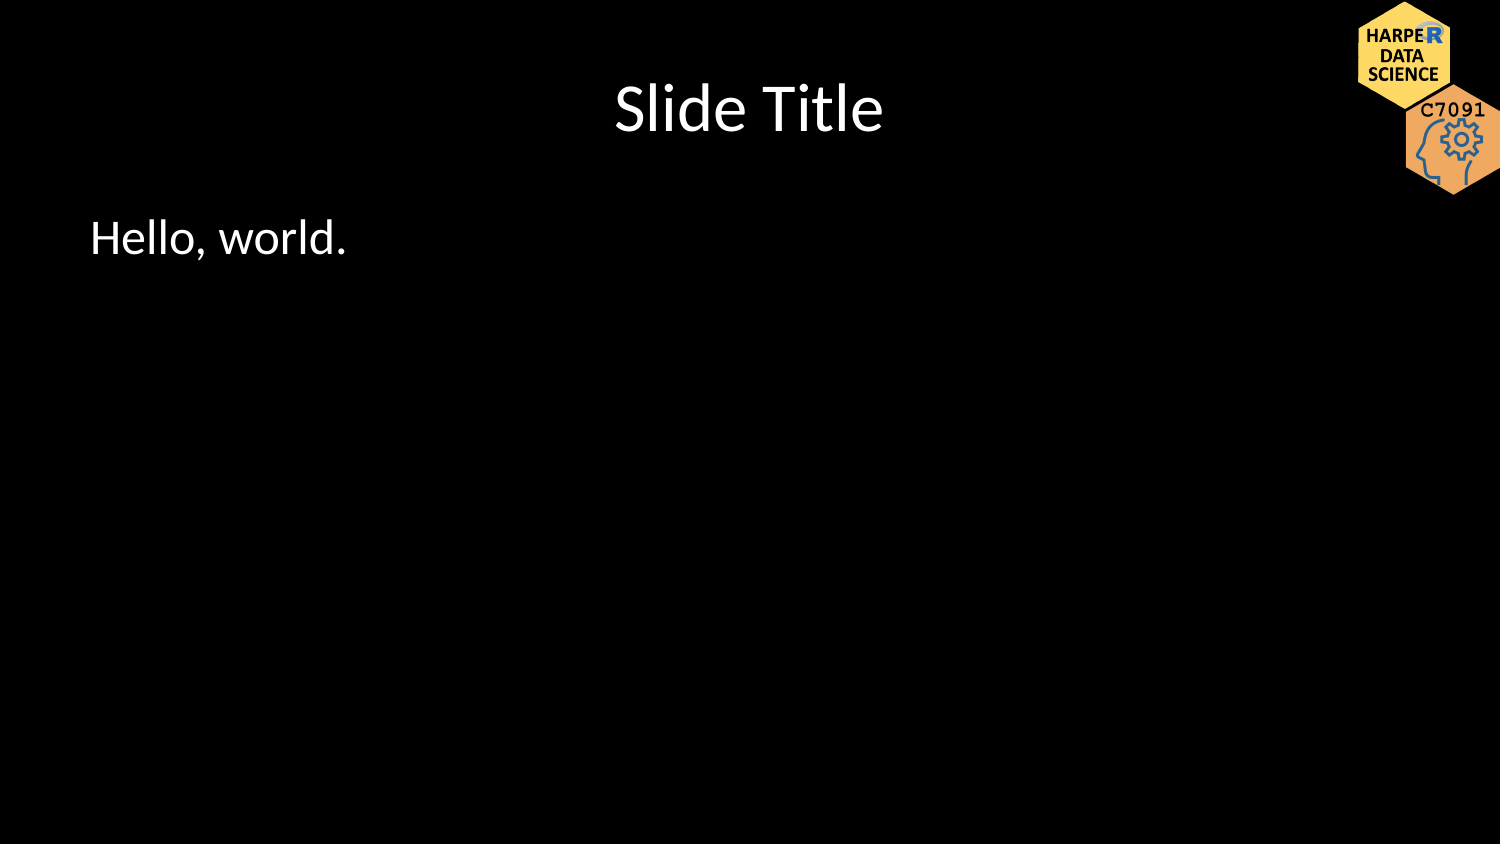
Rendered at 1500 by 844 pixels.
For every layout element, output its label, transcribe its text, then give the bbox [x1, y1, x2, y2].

title Slide Title [75, 33, 1425, 175]
picture [1355, 0, 1500, 197]
list Hello, world. [75, 196, 1425, 754]
